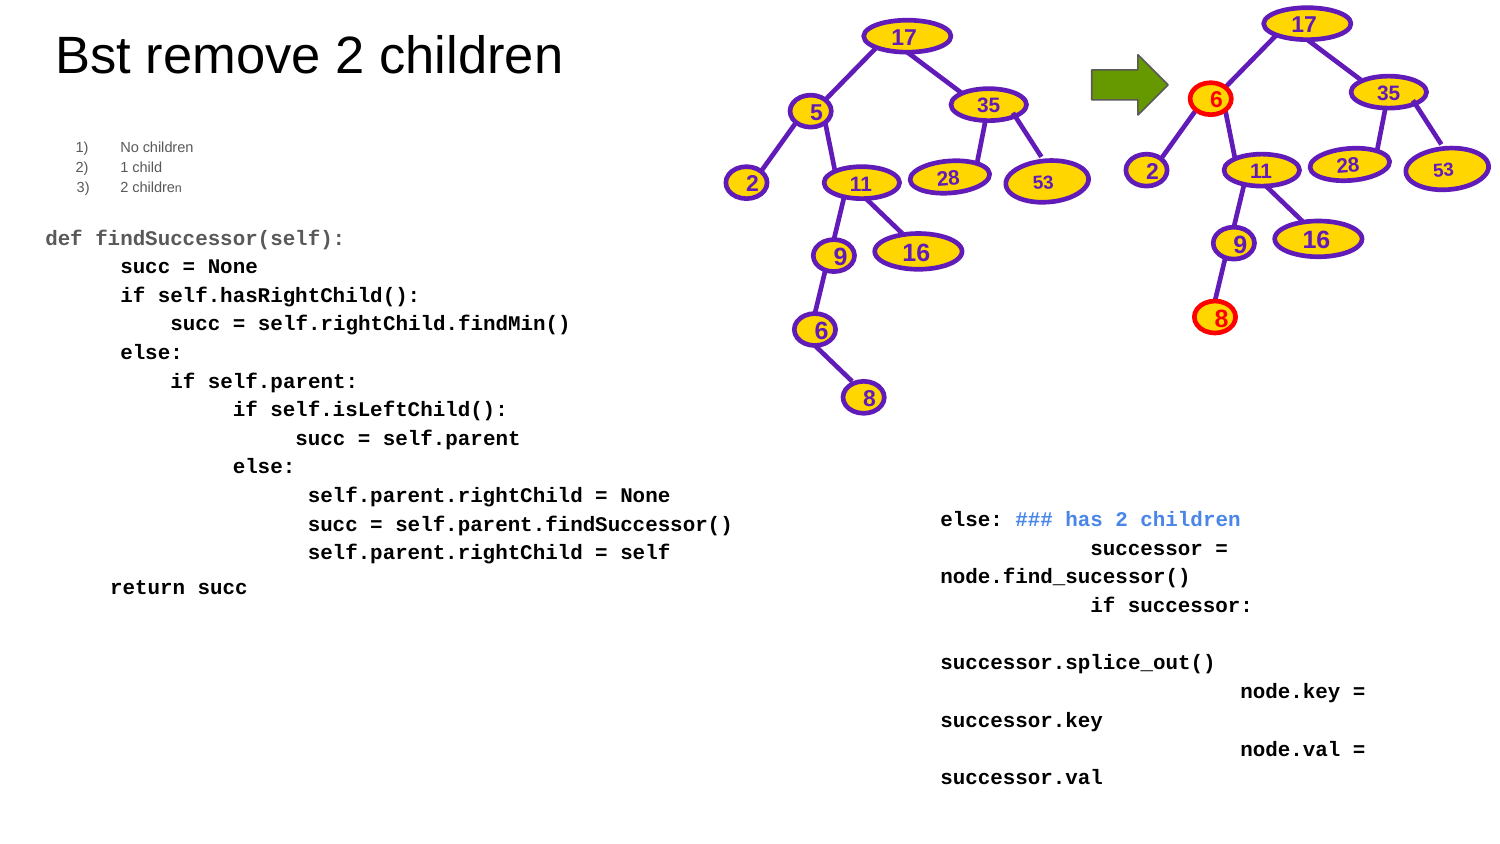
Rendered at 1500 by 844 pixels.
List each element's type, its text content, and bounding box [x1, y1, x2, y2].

title Bst remove 2 children [40, 6, 604, 101]
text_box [1125, 7, 1500, 334]
text_box else: ### has 2 children successor = node.find_sucessor() if successor: successor.splice_out() node.key = successor.key node.val = successor.val [850, 486, 1472, 804]
list No children 1 child 2 children def findSuccessor(self): succ = None if self.hasRightChild(): succ = self.rightChild.findMin() else: if self.parent: if self.isLeftChild(): succ = self.parent else: self.parent.rightChild = None succ = self.parent.findSuccessor() self.parent.rightChild = self return succ [30, 120, 1486, 832]
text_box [725, 19, 1123, 414]
